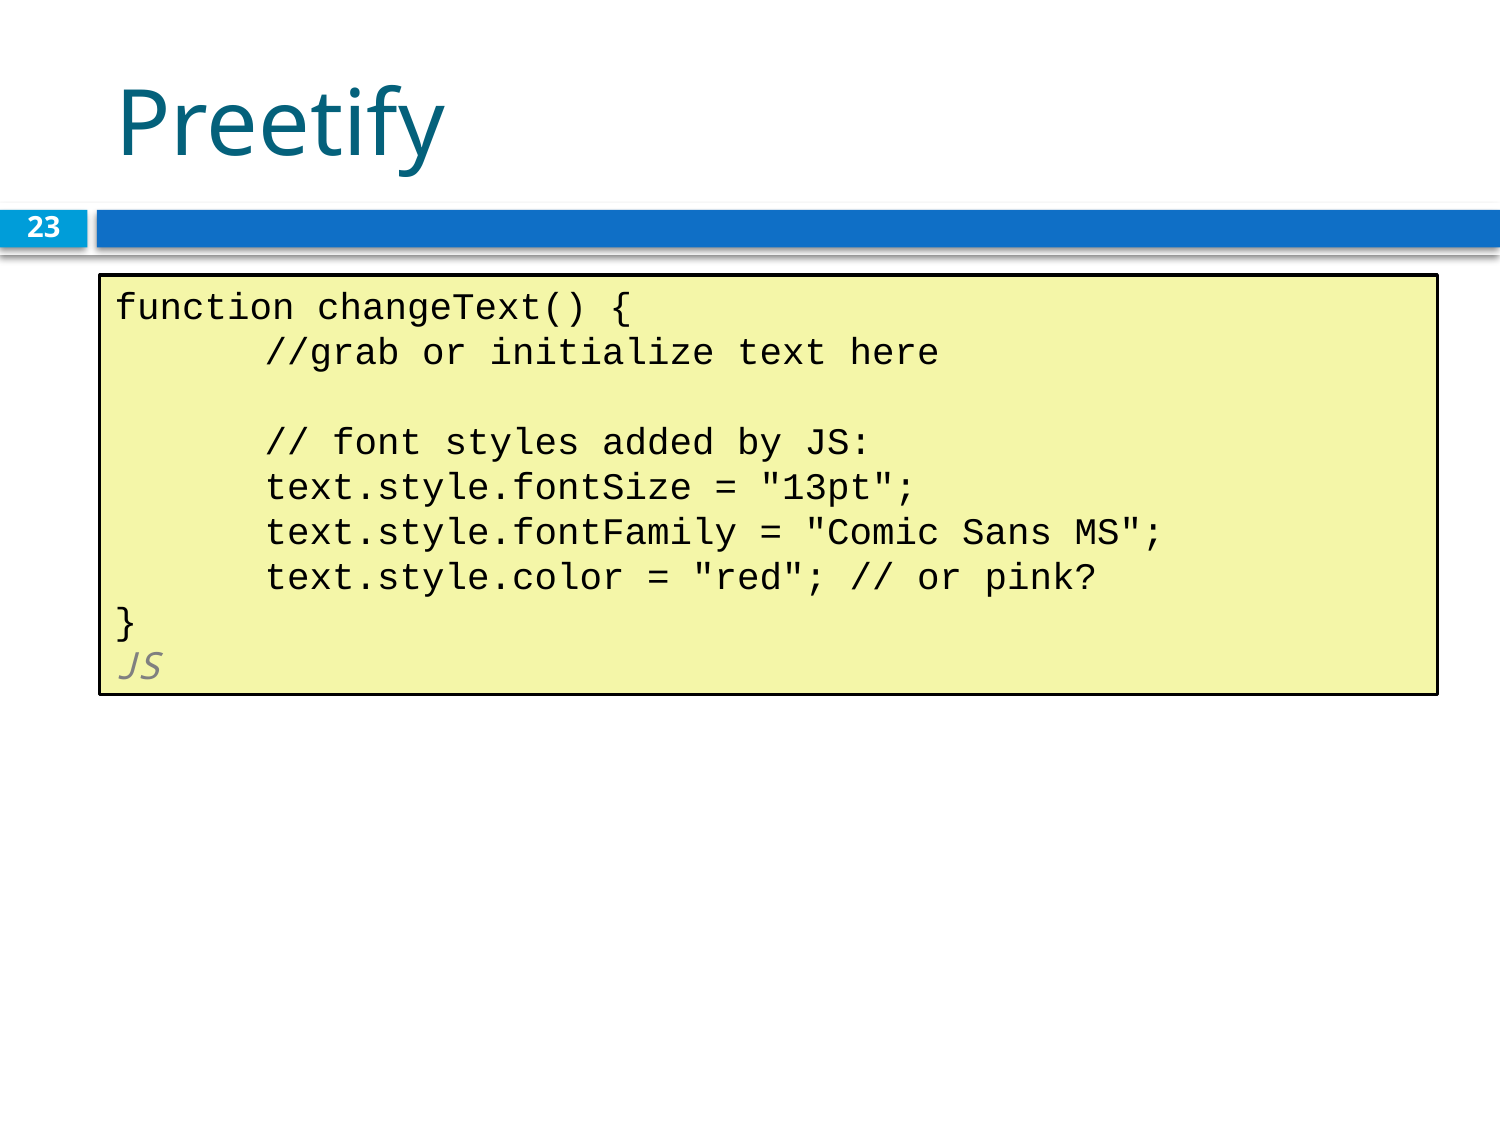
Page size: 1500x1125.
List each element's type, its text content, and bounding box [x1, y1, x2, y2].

title Preetify [100, 37, 1439, 201]
text_box function changeText() { //grab or initialize text here // font styles added by JS: text.style.fontSize = "13pt"; text.style.fontFamily = "Comic Sans MS"; text.style.color = "red"; // or pink? } JS [99, 274, 1438, 695]
slide_number 23 [0, 208, 88, 249]
